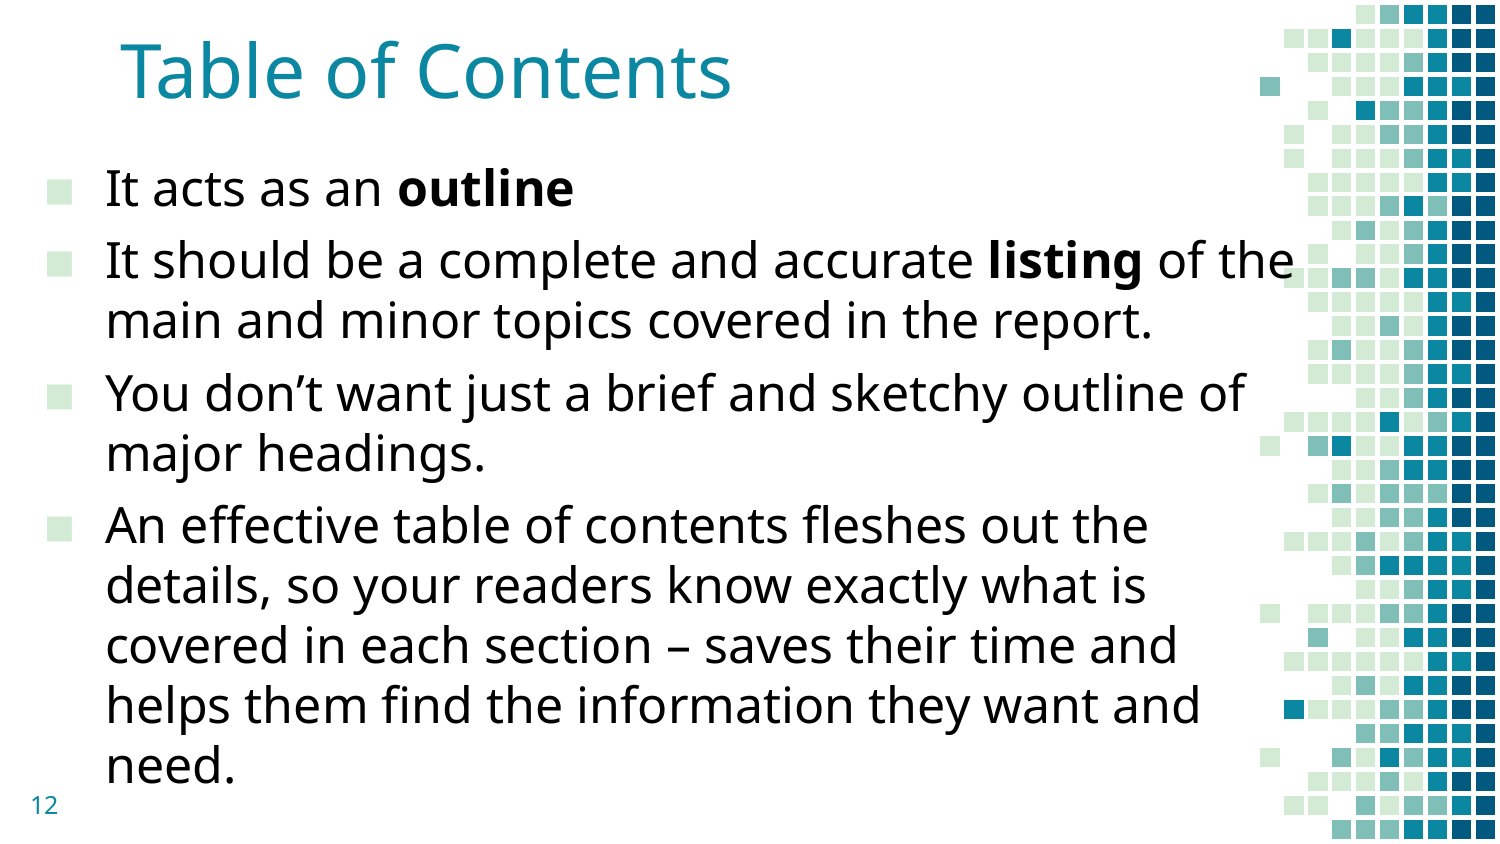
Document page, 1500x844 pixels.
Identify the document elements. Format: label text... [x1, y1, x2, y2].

slide_number 12 [15, 774, 105, 839]
title Table of Contents [105, 56, 1215, 140]
list It acts as an outline It should be a complete and accurate listing of the main and minor topics covered in the report. You don’t want just a brief and sketchy outline of major headings. An effective table of contents fleshes out the details, so your readers know exactly what is covered in each section – saves their time and helps them find the information they want and need. [15, 140, 1322, 839]
